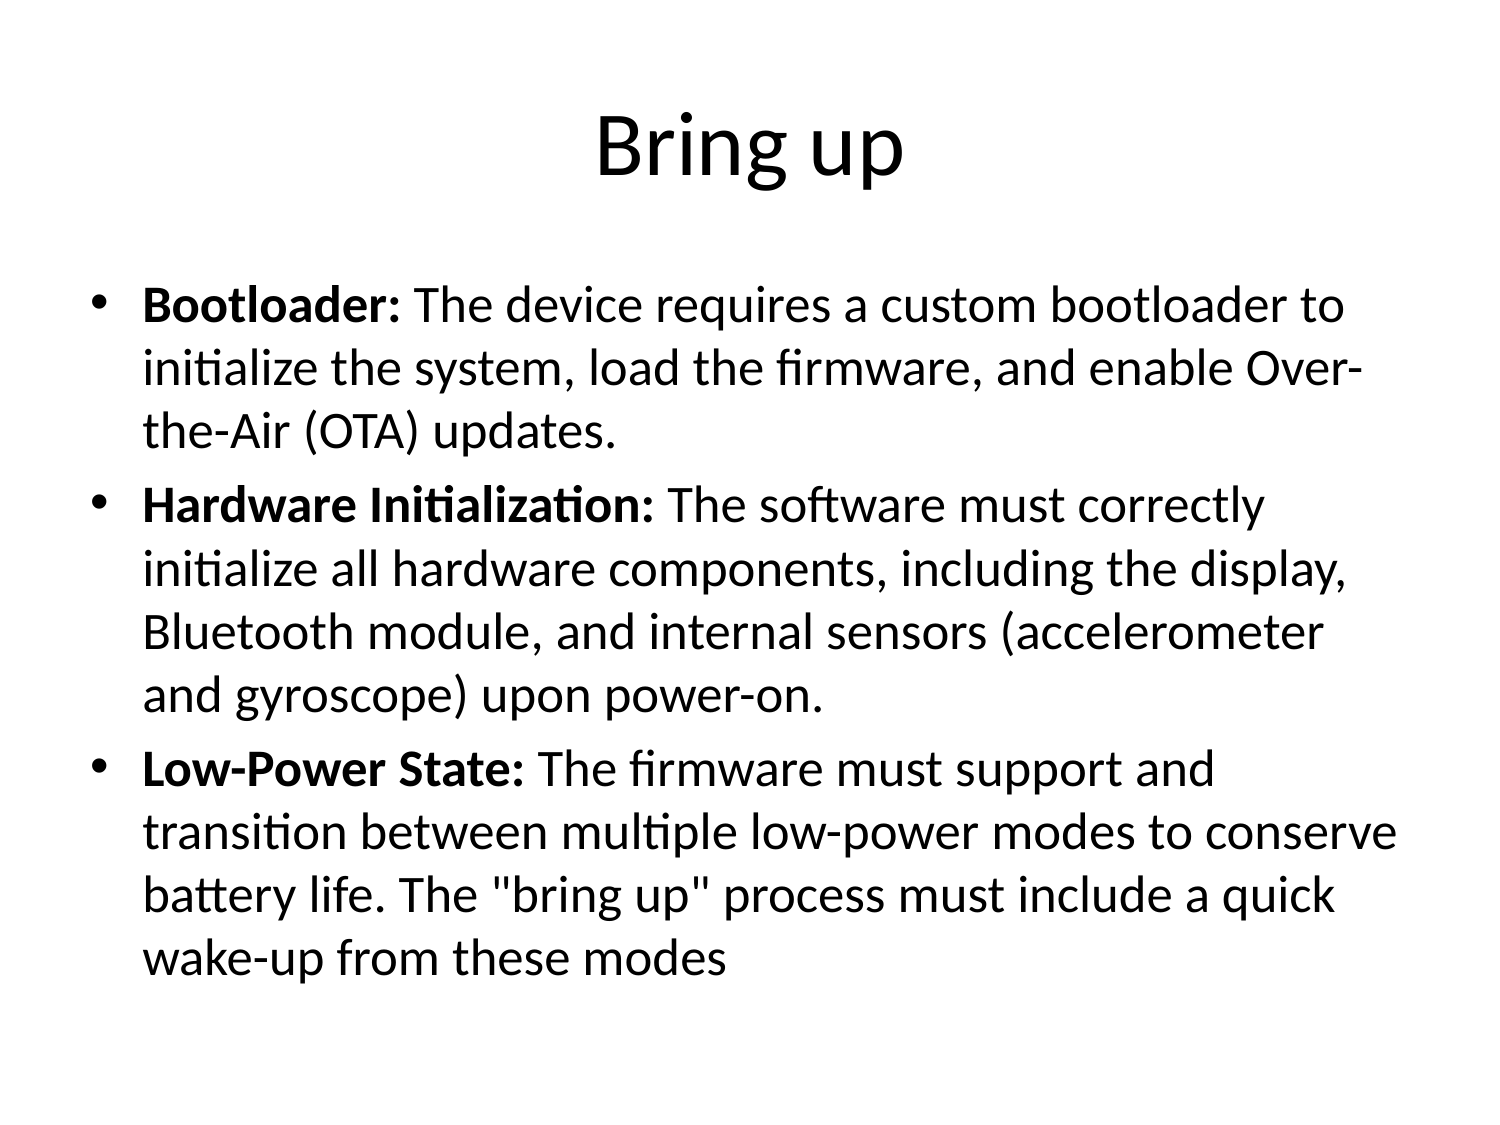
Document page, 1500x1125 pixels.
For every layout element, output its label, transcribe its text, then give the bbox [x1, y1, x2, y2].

title Bring up [75, 45, 1425, 233]
list Bootloader: The device requires a custom bootloader to initialize the system, load the firmware, and enable Over-the-Air (OTA) updates. Hardware Initialization: The software must correctly initialize all hardware components, including the display, Bluetooth module, and internal sensors (accelerometer and gyroscope) upon power-on. Low-Power State: The firmware must support and transition between multiple low-power modes to conserve battery life. The "bring up" process must include a quick wake-up from these modes [75, 262, 1425, 1005]
